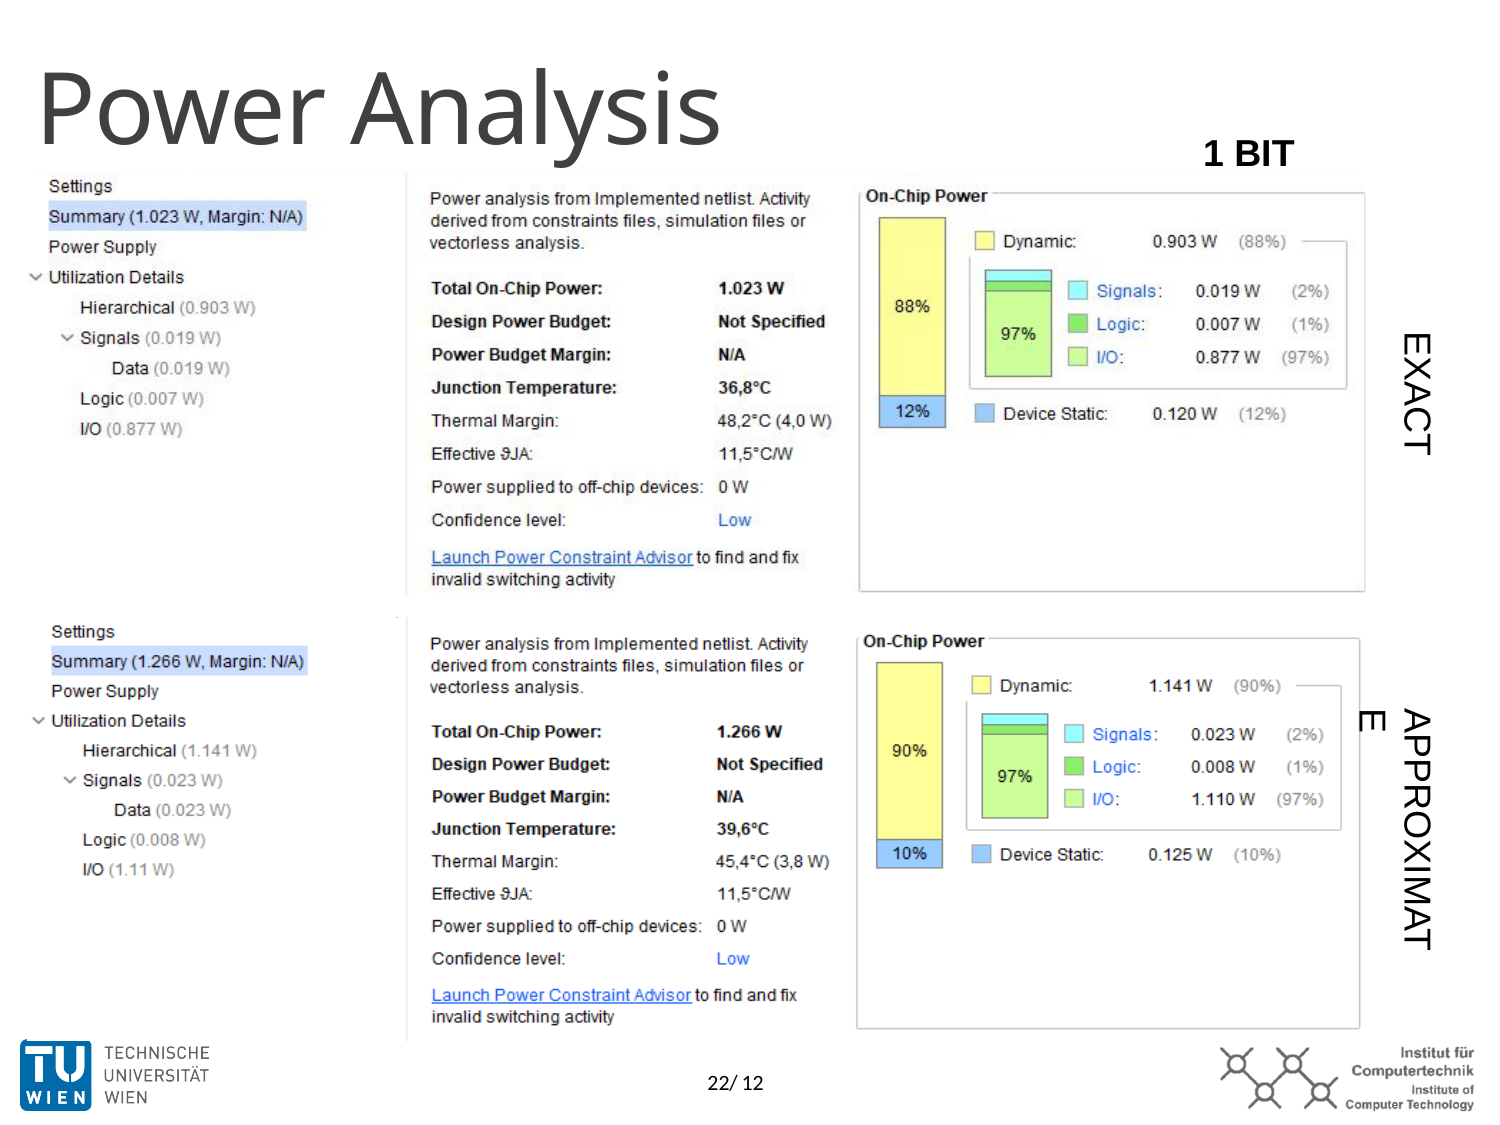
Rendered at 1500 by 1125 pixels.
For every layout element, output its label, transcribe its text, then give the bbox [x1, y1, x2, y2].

text_box EXACT [1390, 317, 1450, 618]
picture [20, 159, 1475, 1113]
text_box Power Analysis [20, 16, 1471, 173]
text_box Exact Adder Approximate Adder [20, 187, 40, 1030]
text_box APPROXIMATE [1390, 693, 1450, 982]
text_box 1 BIT [1188, 121, 1365, 157]
text_box 22/ [657, 1051, 753, 1112]
text_box Exact Adder Approximate Adder [1370, 187, 1471, 1030]
